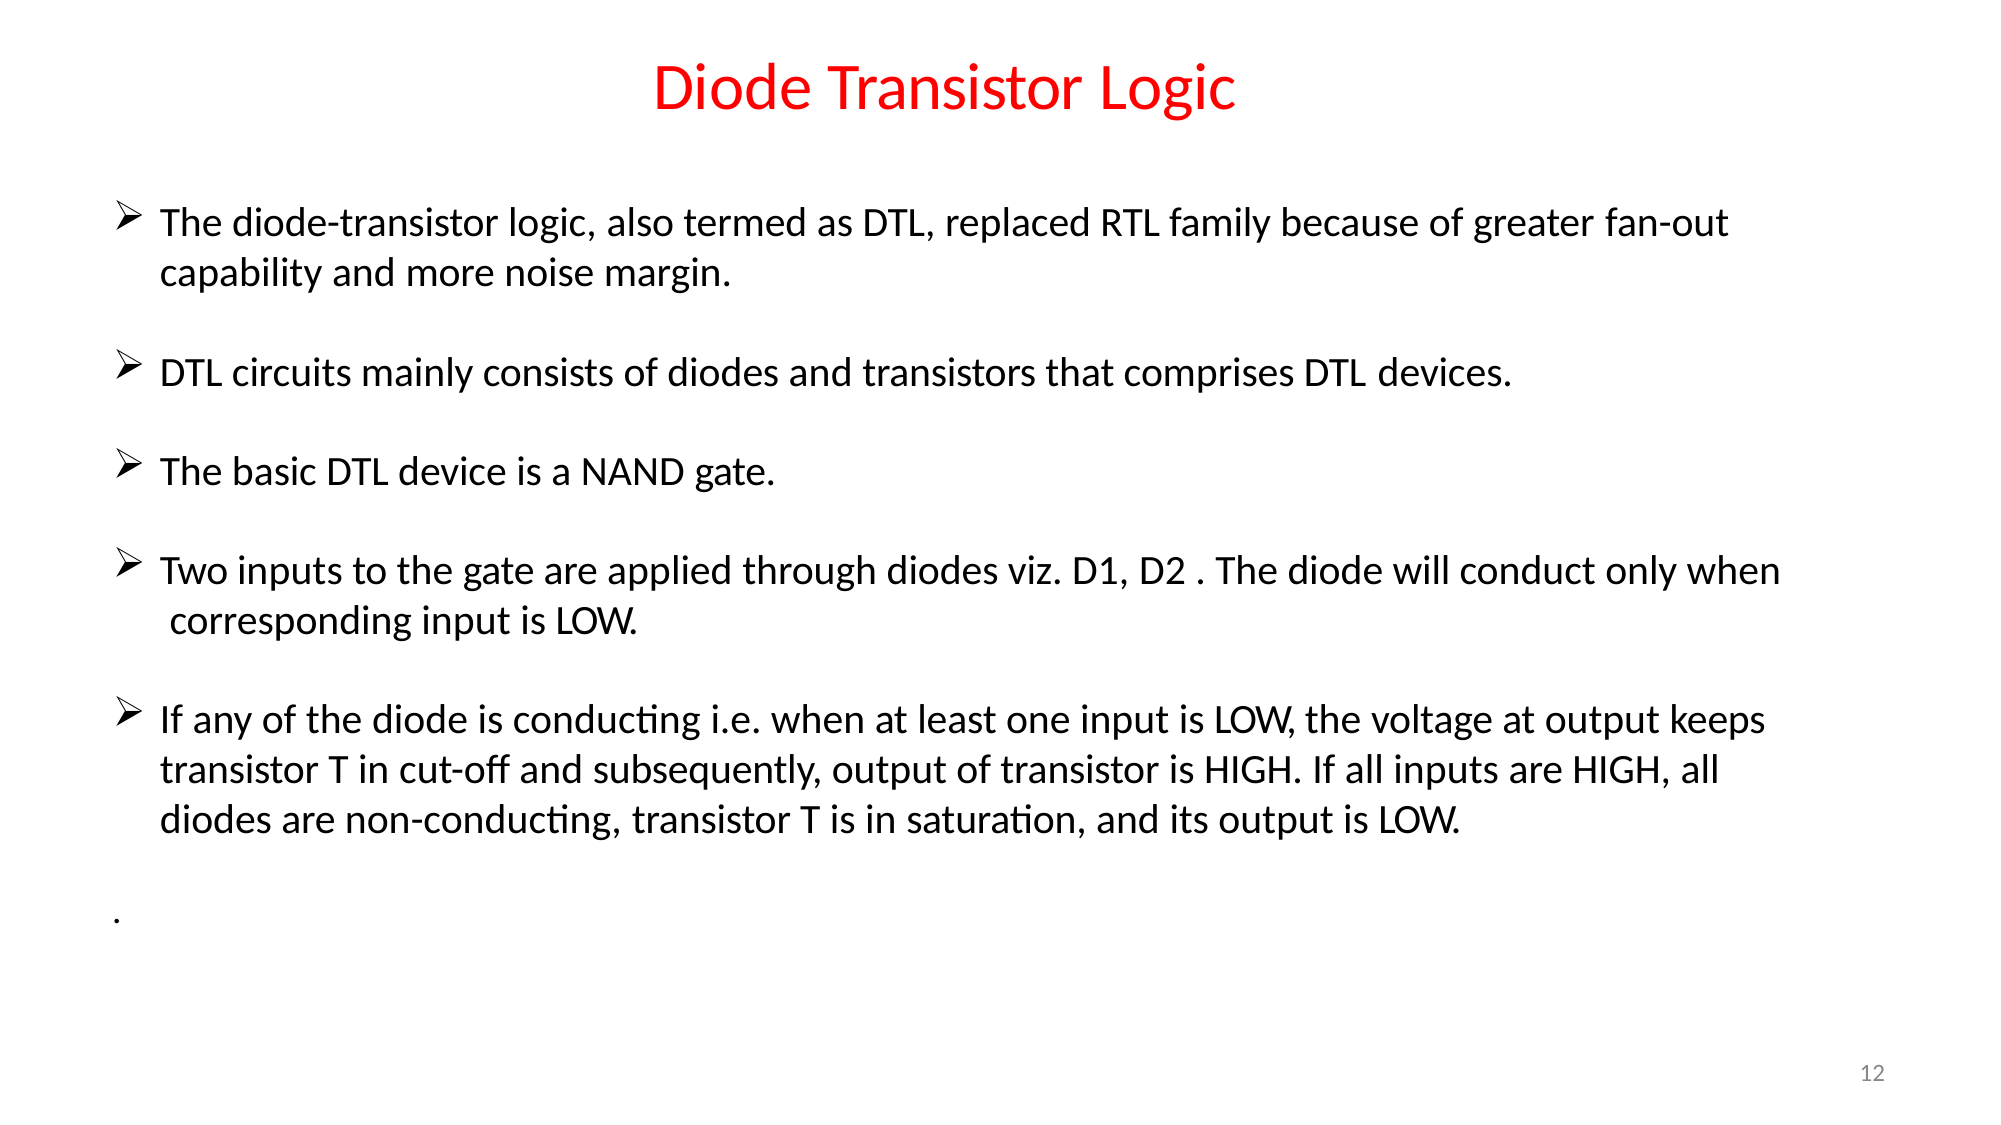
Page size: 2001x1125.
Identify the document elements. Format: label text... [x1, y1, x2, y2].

title Diode Transistor Logic [651, 40, 1248, 231]
slide_number 12 [1853, 1060, 1892, 1125]
text_box The diode-transistor logic, also termed as DTL, replaced RTL family because of greater fan-out capability and more noise margin. DTL circuits mainly consists of diodes and transistors that comprises DTL devices. The basic DTL device is a NAND gate. Two inputs to the gate are applied through diodes viz. D1, D2 . The diode will conduct only when corresponding input is LOW. If any of the diode is conducting i.e. when at least one input is LOW, the voltage at output keeps transistor T in cut-off and subsequently, output of transistor is HIGH. If all inputs are HIGH, all diodes are non-conducting, transistor T is in saturation, and its output is LOW. . [110, 192, 1789, 932]
